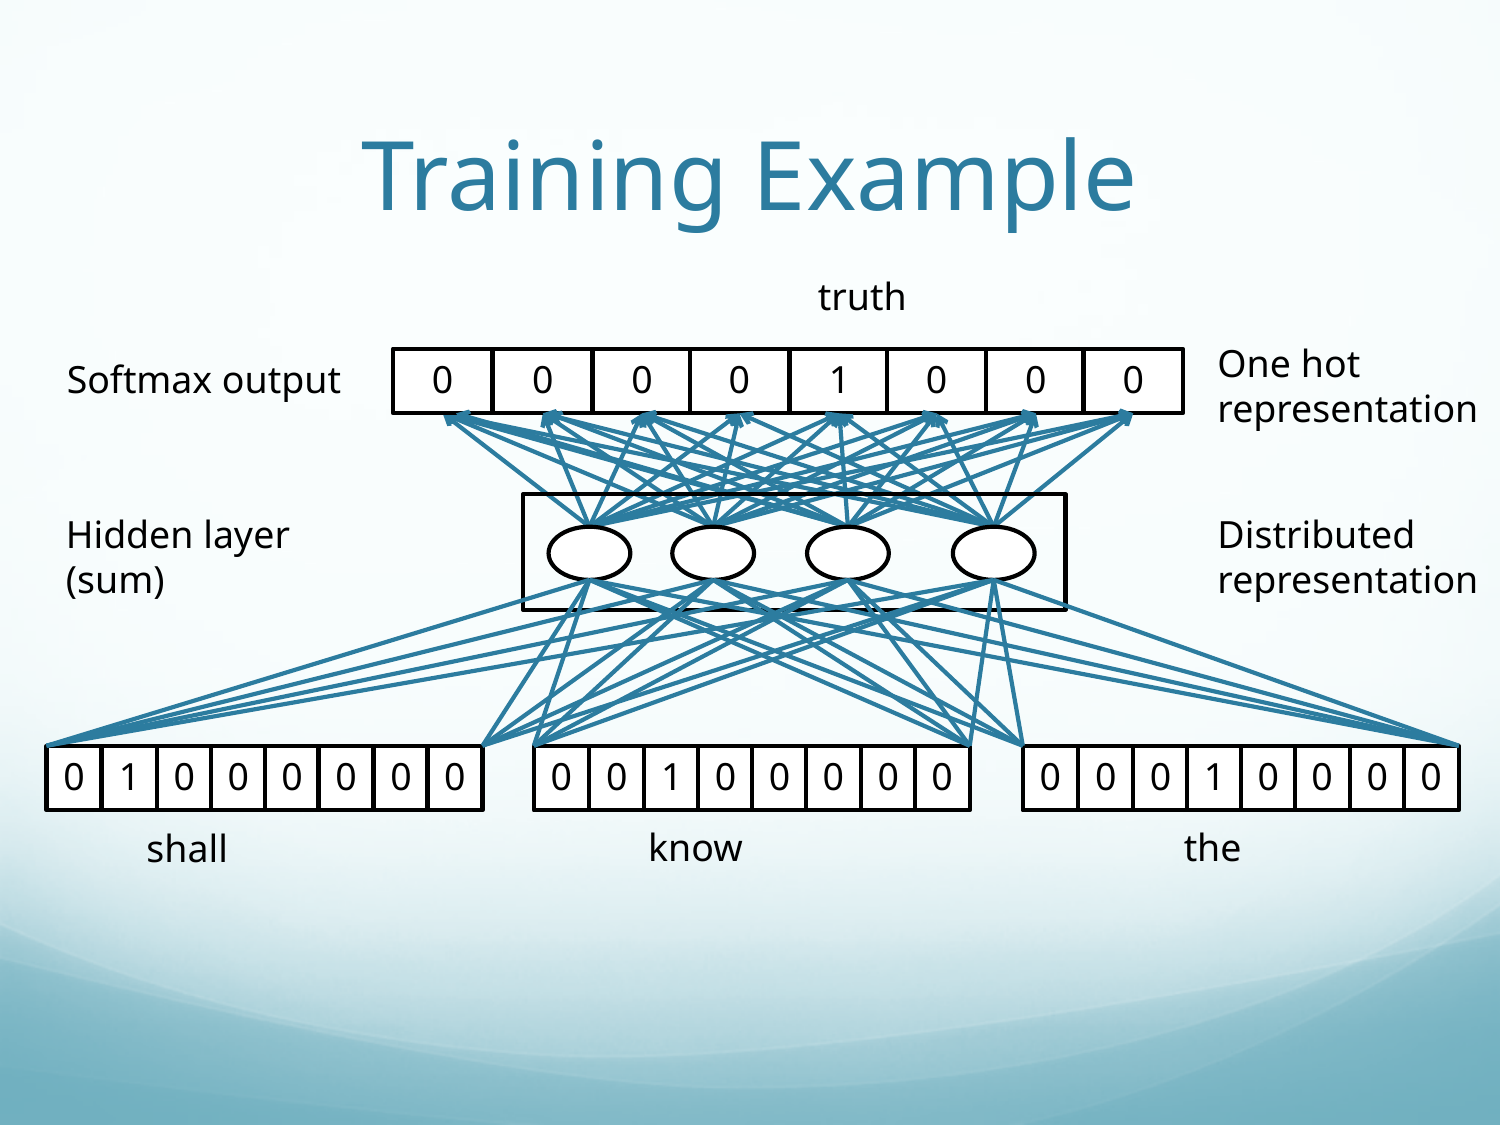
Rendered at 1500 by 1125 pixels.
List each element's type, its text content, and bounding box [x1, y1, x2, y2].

text_box 0 [885, 347, 984, 406]
text_box shall [78, 823, 296, 878]
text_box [533, 579, 582, 747]
text_box 0 [590, 347, 688, 406]
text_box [712, 579, 844, 747]
text_box know [587, 823, 804, 876]
text_box 0 [391, 347, 491, 415]
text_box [847, 579, 1460, 747]
text_box Hidden layer (sum) [51, 503, 384, 574]
text_box the [1104, 823, 1321, 876]
text_box 0 [1081, 347, 1185, 415]
text_box 0 [491, 347, 590, 407]
text_box truth [745, 265, 922, 326]
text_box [455, 412, 537, 528]
text_box Softmax output [52, 348, 385, 409]
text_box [993, 412, 1037, 490]
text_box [533, 762, 971, 811]
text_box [522, 493, 1066, 574]
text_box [1022, 761, 1460, 811]
text_box Distributed representation [1202, 503, 1500, 609]
text_box 0 [984, 347, 1081, 407]
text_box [588, 412, 990, 490]
text_box One hot representation [1202, 332, 1500, 438]
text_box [1039, 412, 1134, 528]
title Training Example [90, 17, 1410, 237]
text_box 0 [688, 347, 788, 406]
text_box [442, 412, 452, 528]
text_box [588, 579, 709, 747]
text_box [46, 579, 478, 747]
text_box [46, 761, 484, 811]
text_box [481, 579, 527, 747]
text_box 1 [788, 347, 885, 406]
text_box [542, 412, 581, 490]
